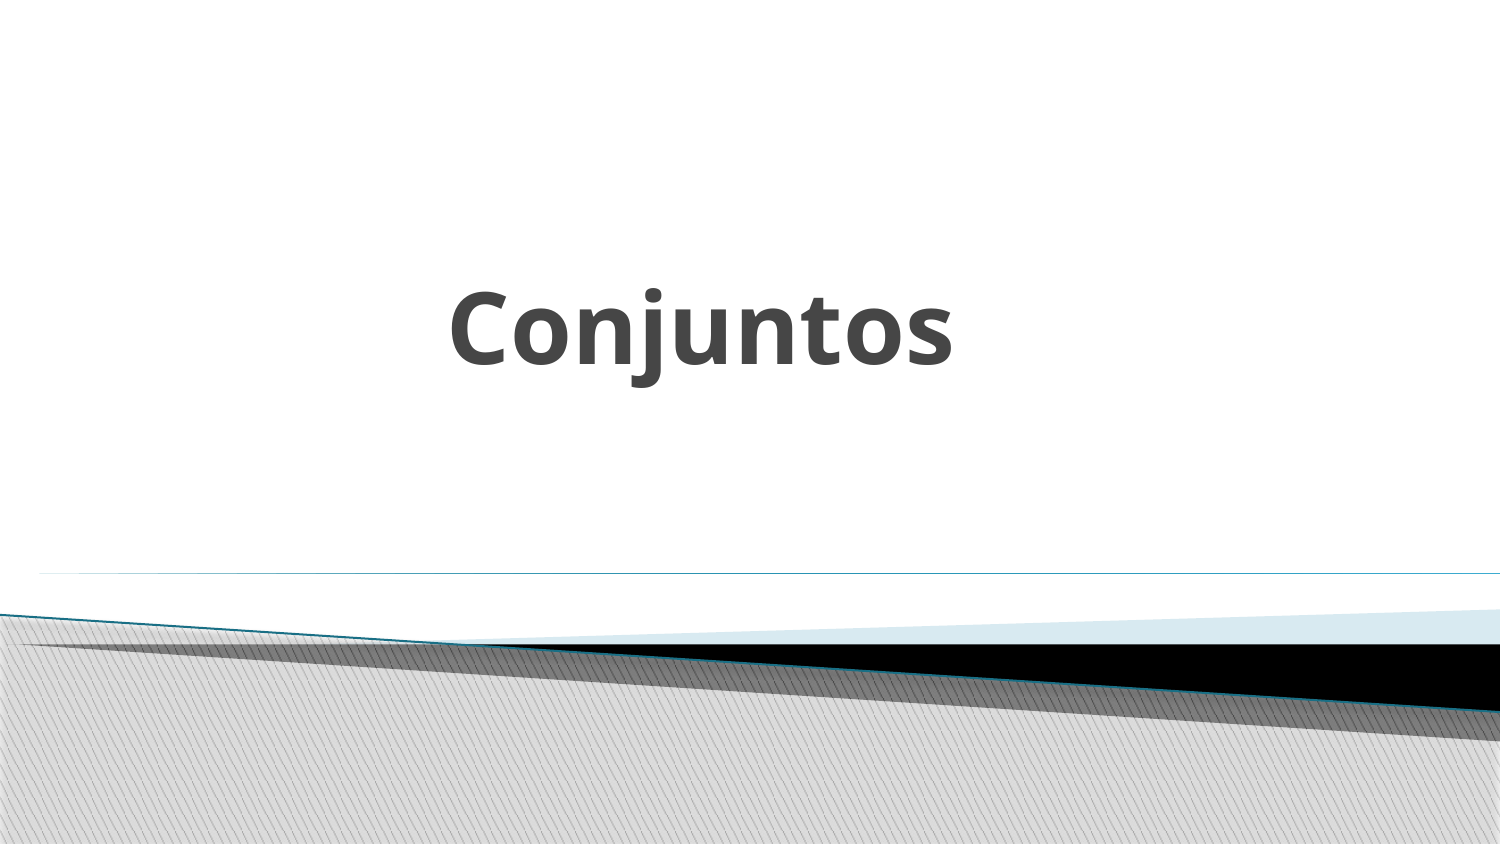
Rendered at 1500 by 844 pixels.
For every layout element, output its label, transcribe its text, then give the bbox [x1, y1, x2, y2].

picture [5, 644, 1500, 742]
title Conjuntos [93, 210, 1309, 393]
